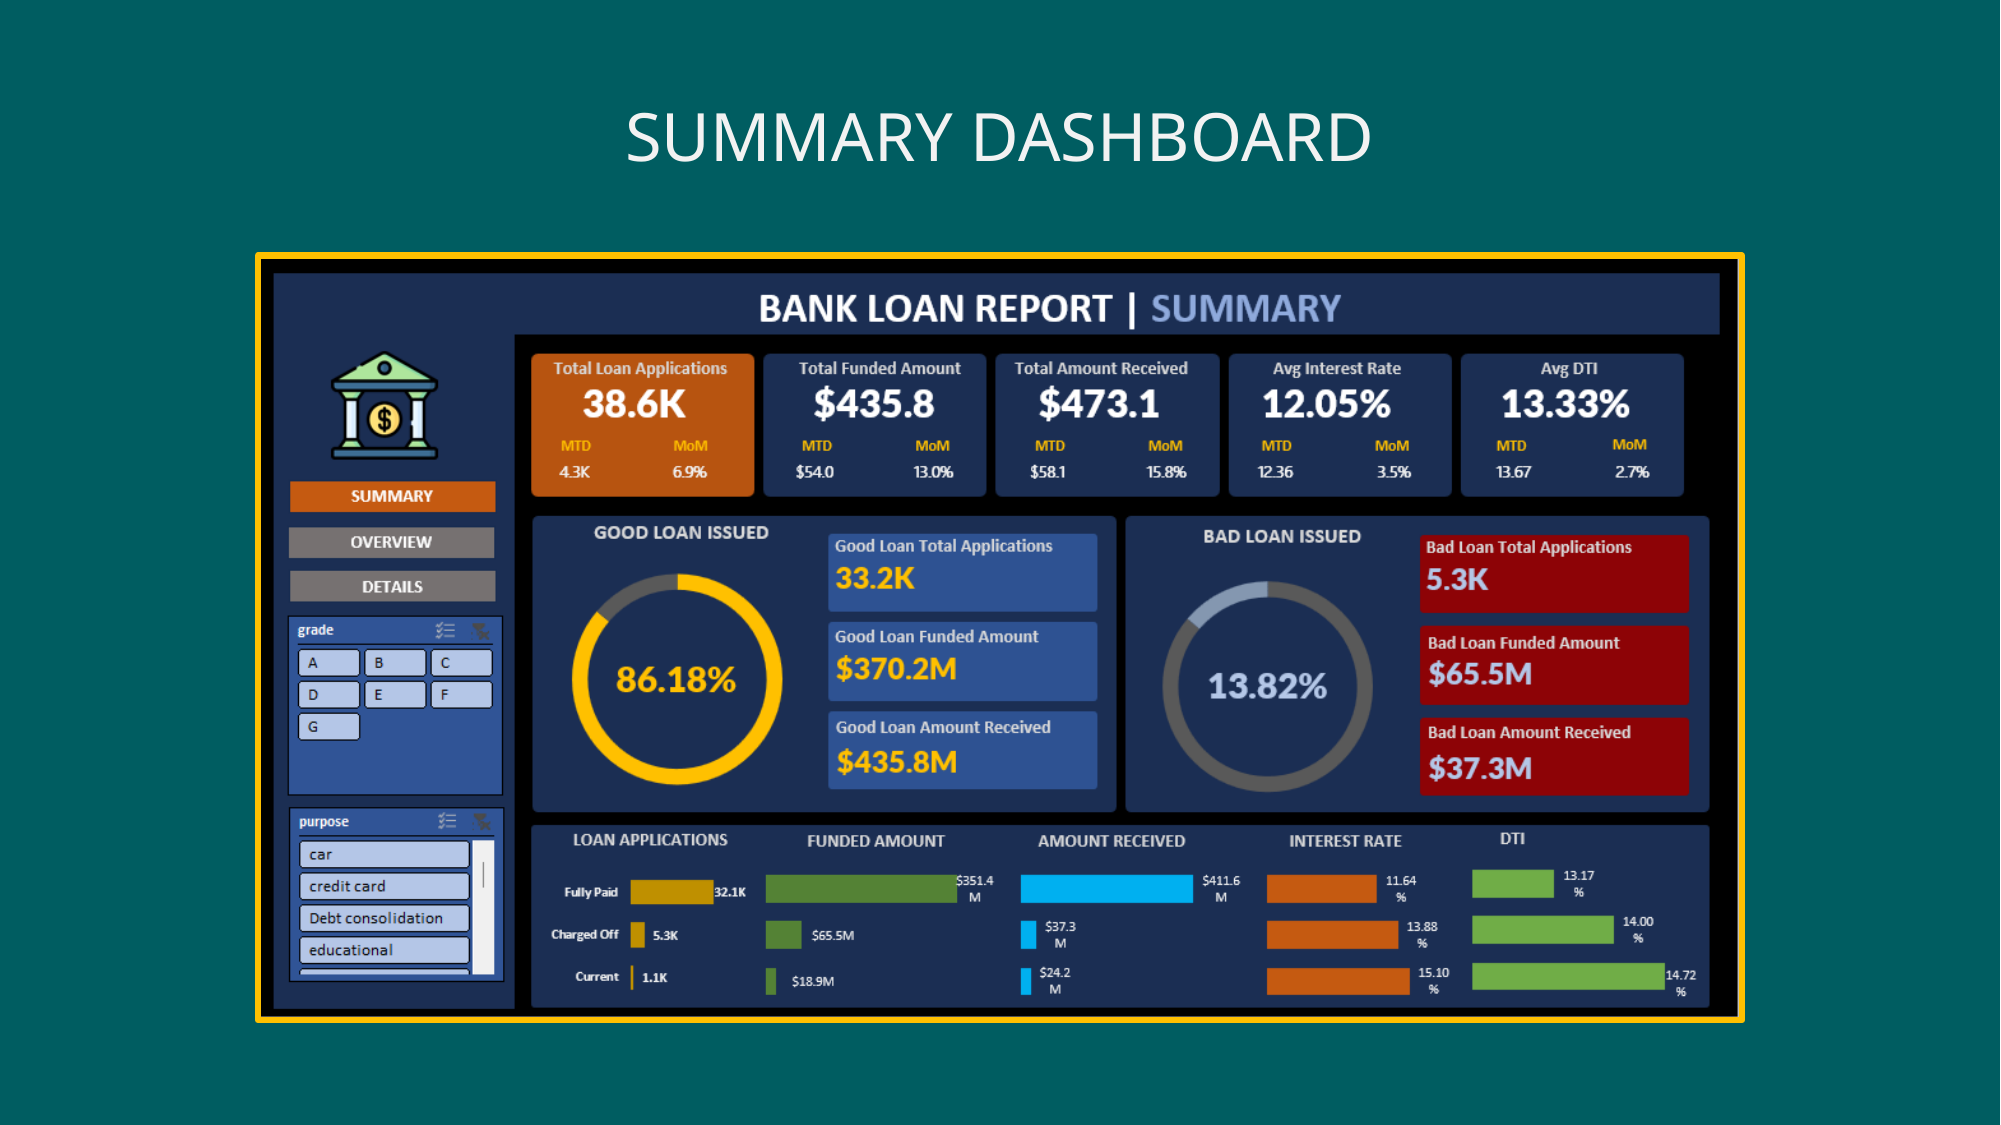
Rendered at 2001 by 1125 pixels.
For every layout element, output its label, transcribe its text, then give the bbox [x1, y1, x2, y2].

text_box SUMMARY DASHBOARD [594, 82, 1406, 222]
picture [260, 258, 1739, 1018]
